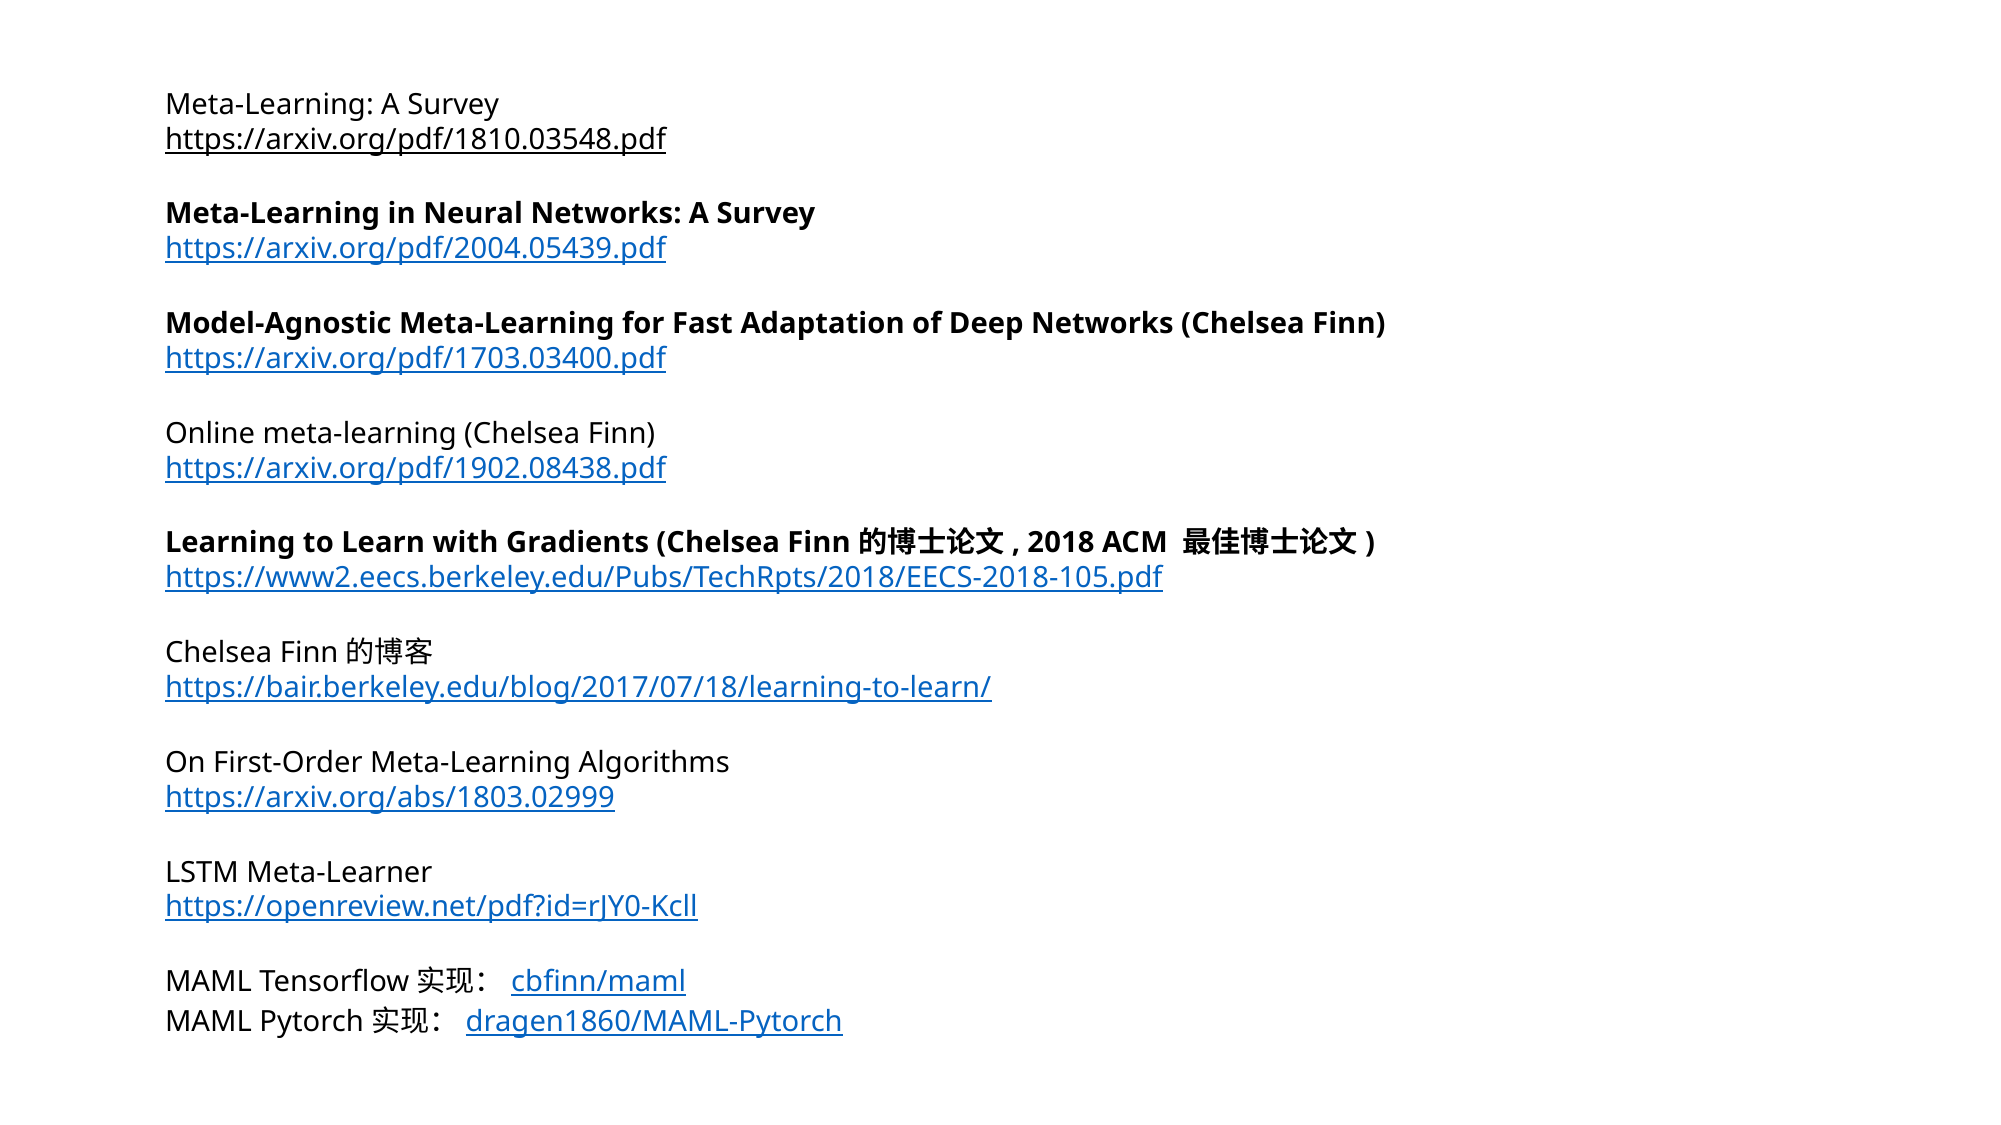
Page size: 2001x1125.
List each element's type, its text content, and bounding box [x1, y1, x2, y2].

text_box Meta-Learning: A Survey https://arxiv.org/pdf/1810.03548.pdf Meta-Learning in Neural Networks: A Survey https://arxiv.org/pdf/2004.05439.pdf Model-Agnostic Meta-Learning for Fast Adaptation of Deep Networks (Chelsea Finn) https://arxiv.org/pdf/1703.03400.pdf Online meta-learning (Chelsea Finn) https://arxiv.org/pdf/1902.08438.pdf Learning to Learn with Gradients (Chelsea Finn的博士论文, 2018 ACM 最佳博士论文) https://www2.eecs.berkeley.edu/Pubs/TechRpts/2018/EECS-2018-105.pdf Chelsea Finn的博客 https://bair.berkeley.edu/blog/2017/07/18/learning-to-learn/ On First-Order Meta-Learning Algorithms https://arxiv.org/abs/1803.02999 LSTM Meta-Learner https://openreview.net/pdf?id=rJY0-Kcll MAML Tensorflow实现：cbfinn/maml MAML Pytorch实现：dragen1860/MAML-Pytorch [150, 77, 1773, 1050]
